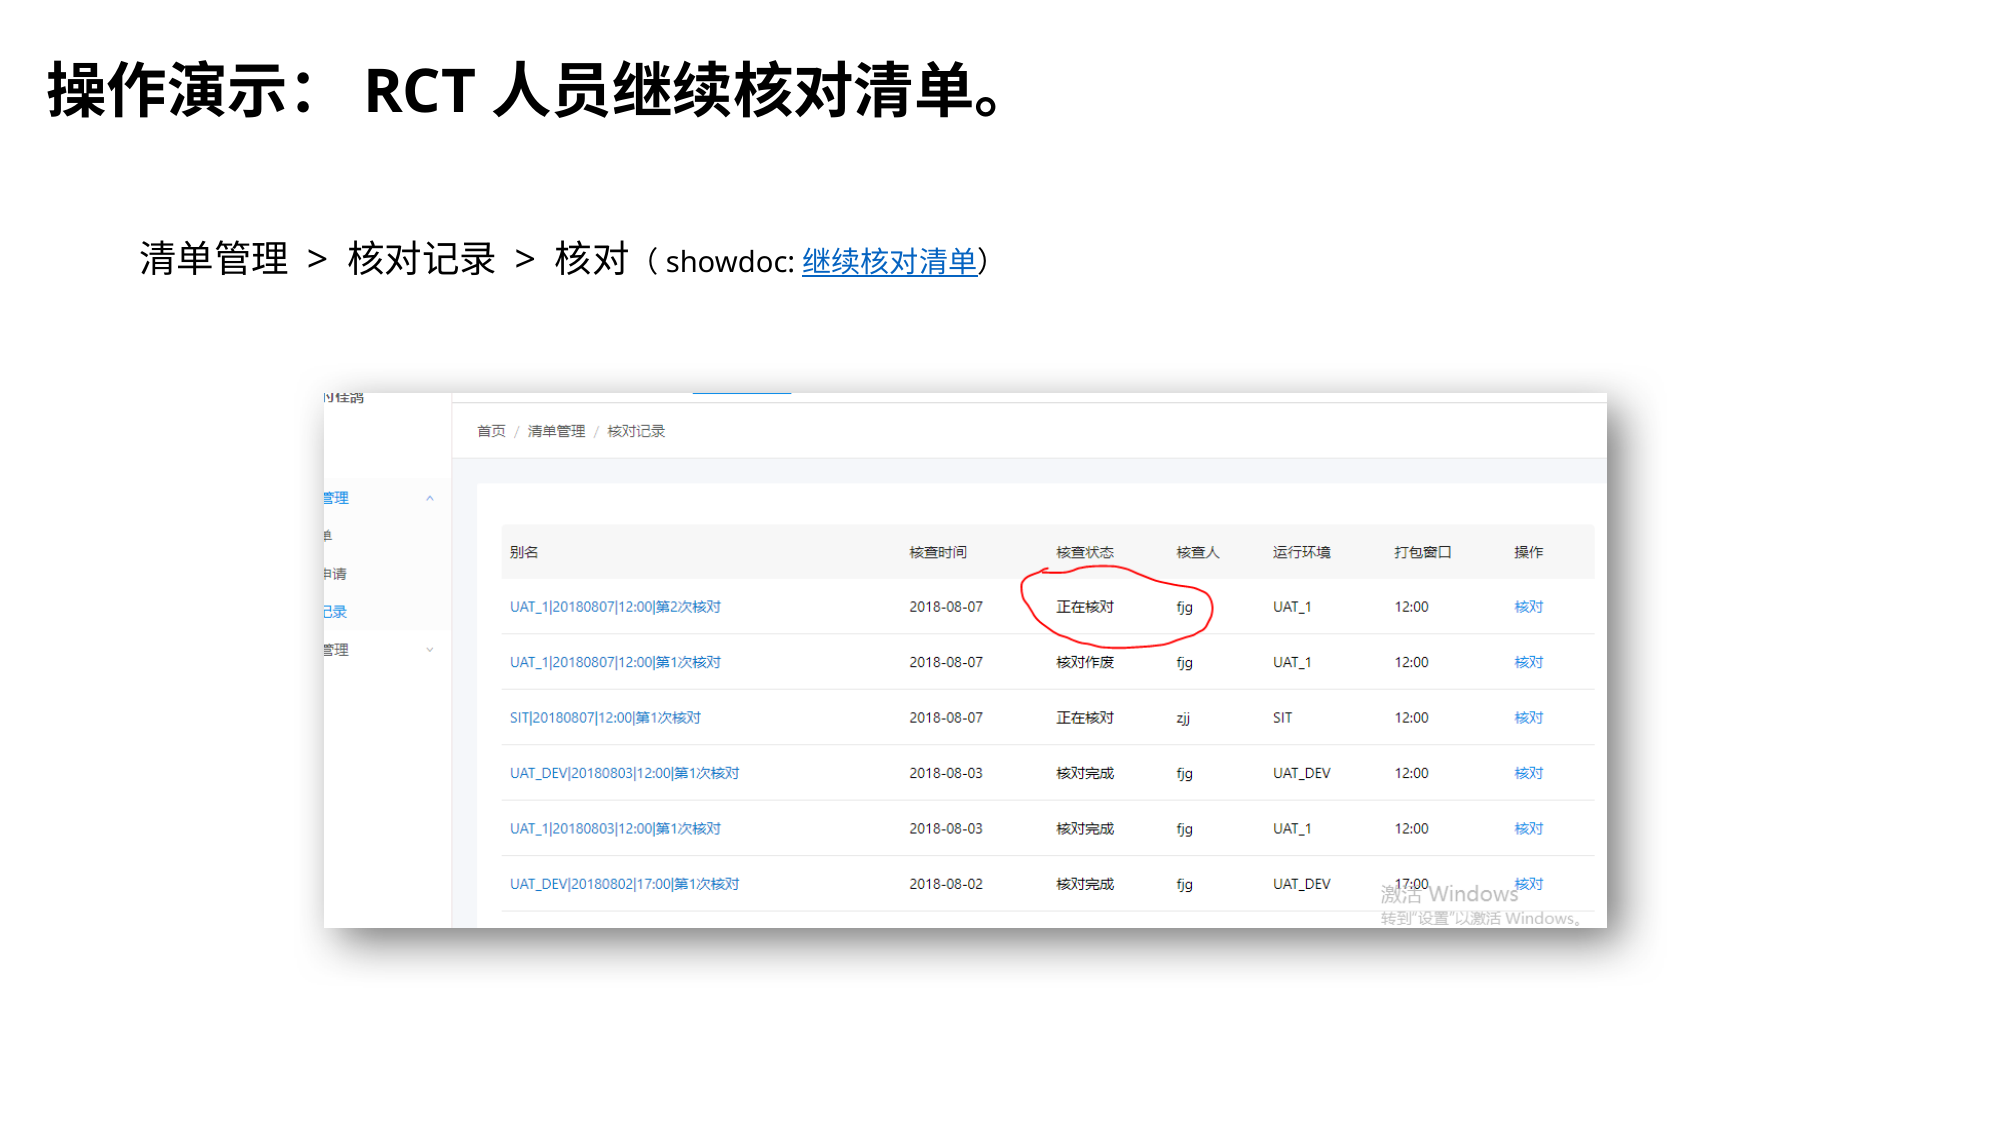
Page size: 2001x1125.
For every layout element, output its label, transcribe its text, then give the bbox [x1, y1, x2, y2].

text_box 清单管理 > 核对记录 > 核对（showdoc:继续核对清单） [124, 205, 1022, 288]
picture [324, 392, 1607, 928]
title 操作演示：RCT人员继续核对清单。 [31, 24, 1900, 161]
